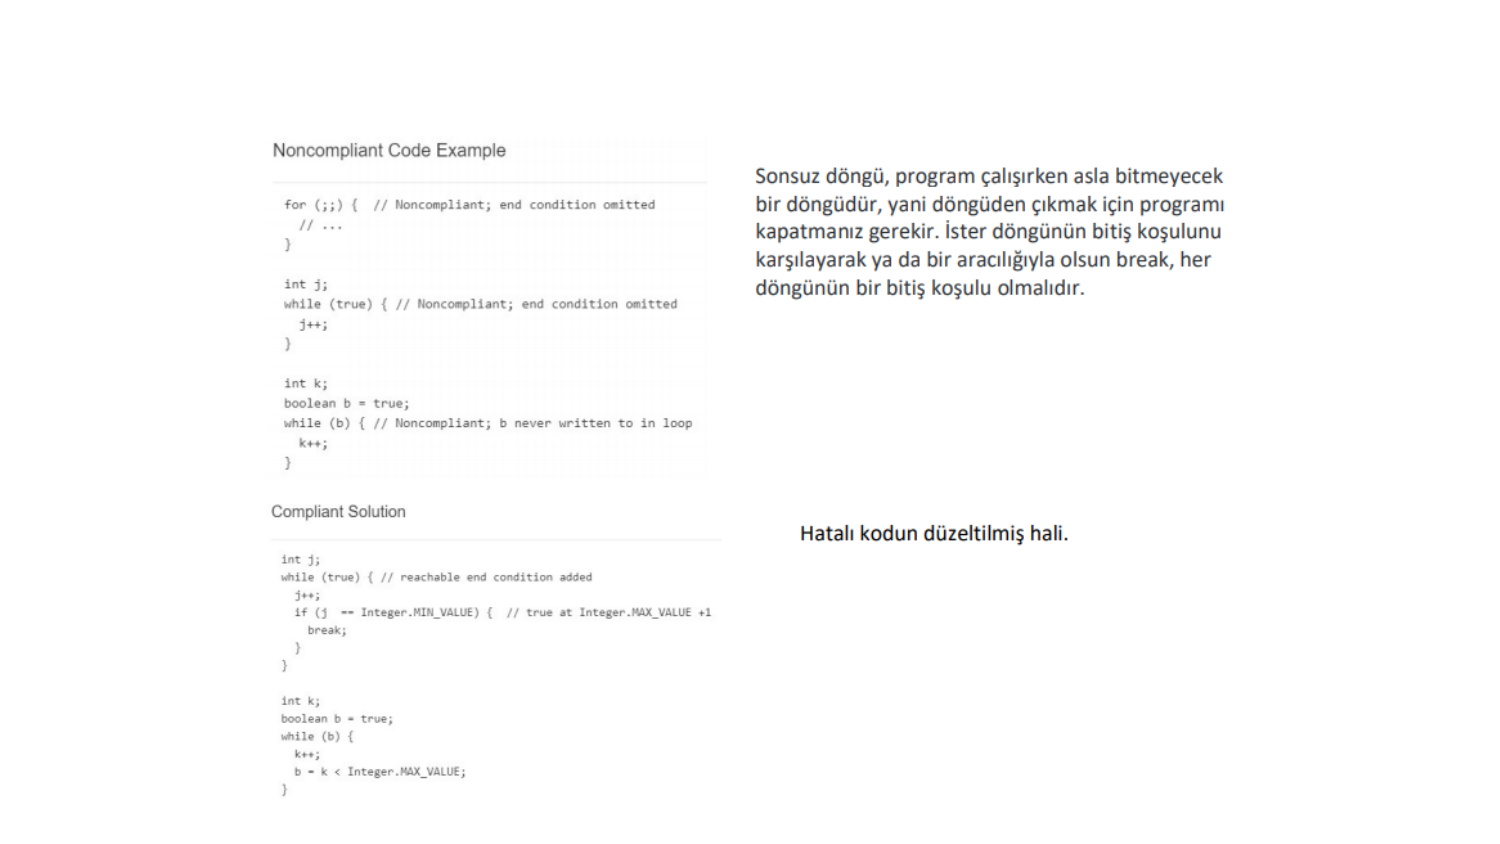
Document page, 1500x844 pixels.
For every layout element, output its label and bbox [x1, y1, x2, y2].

picture [265, 133, 1236, 805]
